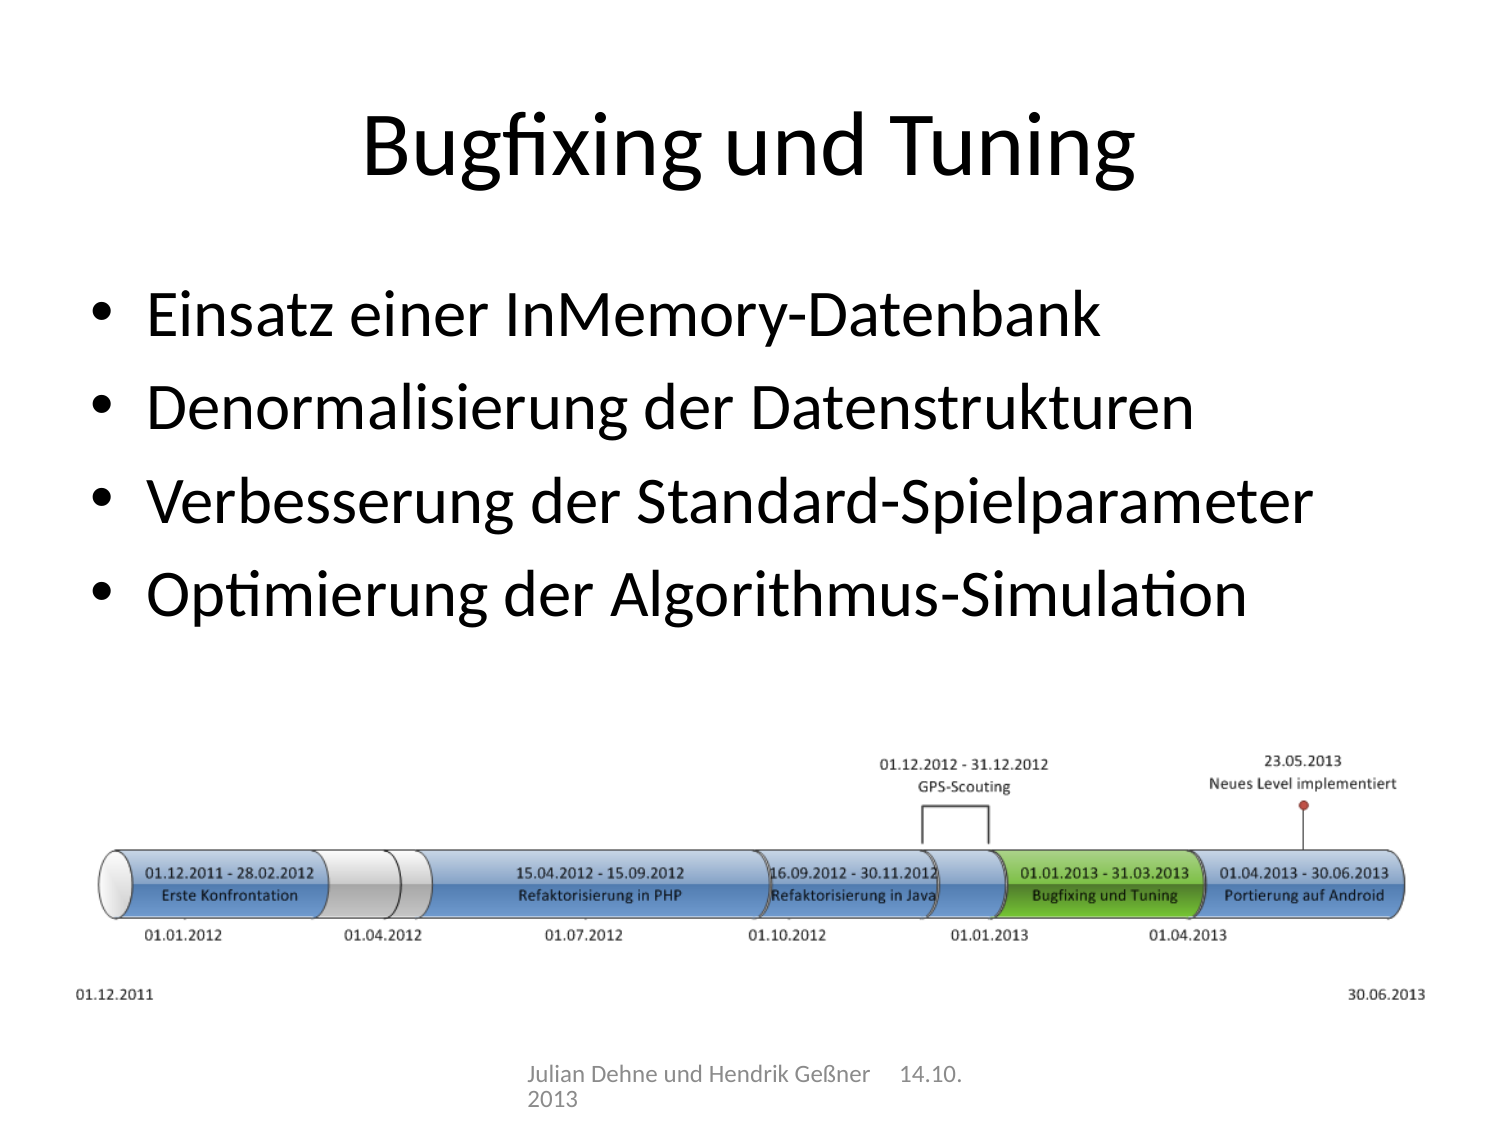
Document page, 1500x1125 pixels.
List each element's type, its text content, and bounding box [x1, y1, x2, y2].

list Einsatz einer InMemory-Datenbank Denormalisierung der Datenstrukturen Verbesserung der Standard-Spielparameter Optimierung der Algorithmus-Simulation [75, 262, 1425, 747]
footer Julian Dehne und Hendrik Geßner 14.10.2013 [512, 1042, 988, 1103]
picture [76, 747, 1427, 1006]
title Bugfixing und Tuning [75, 45, 1425, 233]
